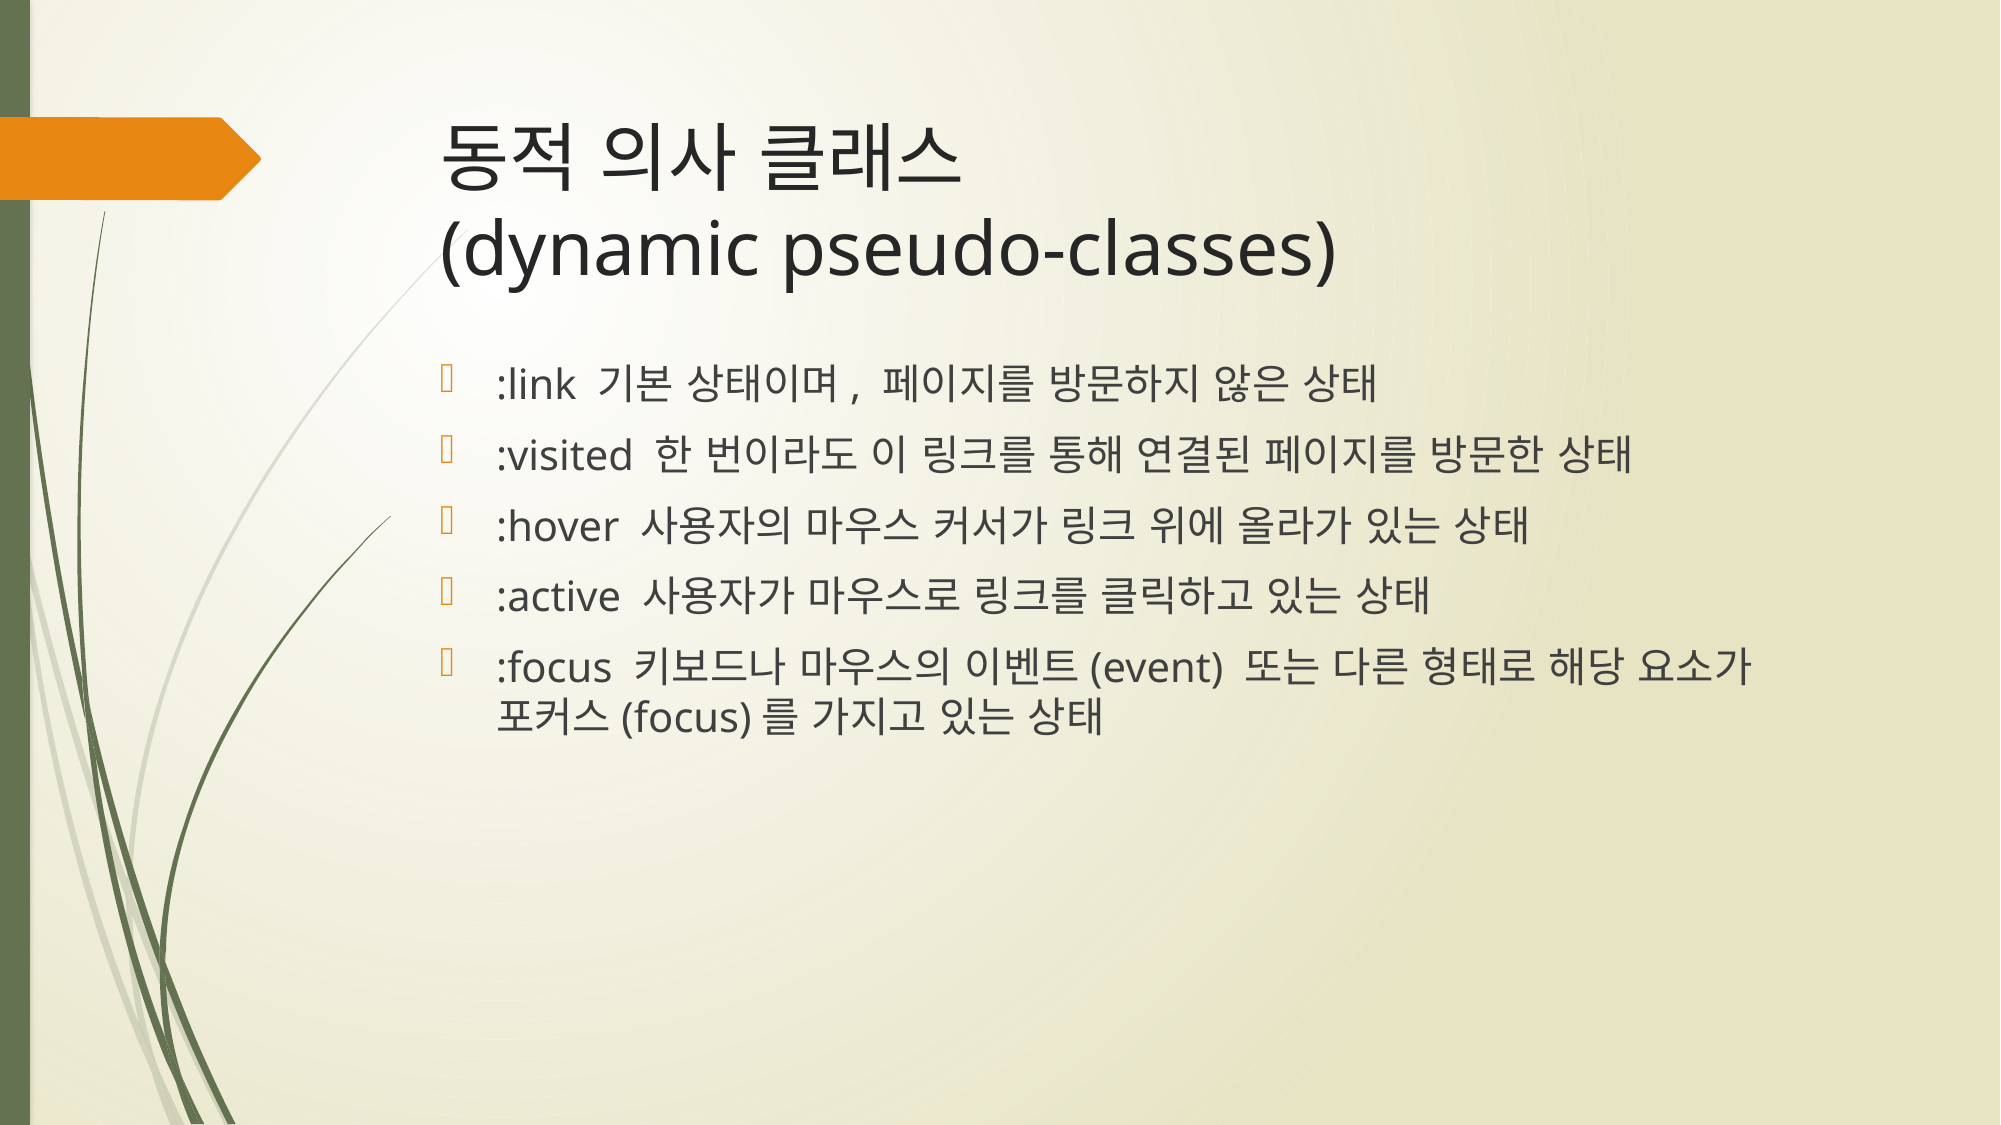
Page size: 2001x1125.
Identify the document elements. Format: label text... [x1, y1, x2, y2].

title 동적 의사 클래스 (dynamic pseudo-classes) [425, 102, 1888, 313]
list :link 기본 상태이며, 페이지를 방문하지 않은 상태 :visited 한 번이라도 이 링크를 통해 연결된 페이지를 방문한 상태 :hover 사용자의 마우스 커서가 링크 위에 올라가 있는 상태 :active 사용자가 마우스로 링크를 클릭하고 있는 상태 :focus 키보드나 마우스의 이벤트(event) 또는 다른 형태로 해당 요소가 포커스(focus)를 가지고 있는 상태 [424, 350, 1888, 970]
